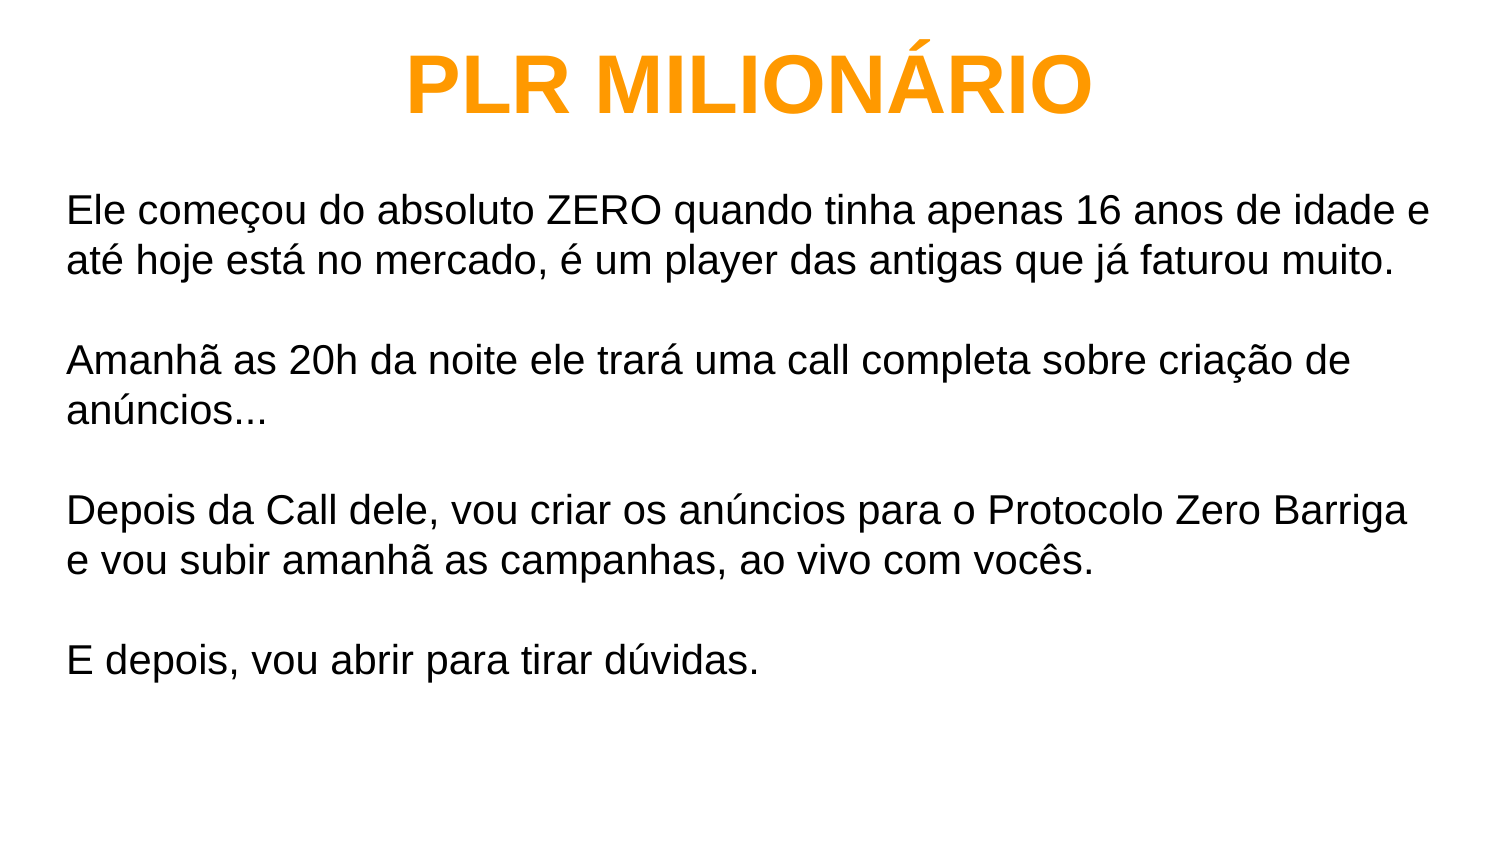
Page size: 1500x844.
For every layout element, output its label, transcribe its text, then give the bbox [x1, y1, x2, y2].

text_box Ele começou do absoluto ZERO quando tinha apenas 16 anos de idade e até hoje está no mercado, é um player das antigas que já faturou muito. Amanhã as 20h da noite ele trará uma call completa sobre criação de anúncios... Depois da Call dele, vou criar os anúncios para o Protocolo Zero Barriga e vou subir amanhã as campanhas, ao vivo com vocês. E depois, vou abrir para tirar dúvidas. [51, 167, 1449, 698]
text_box PLR MILIONÁRIO [51, 0, 1449, 146]
